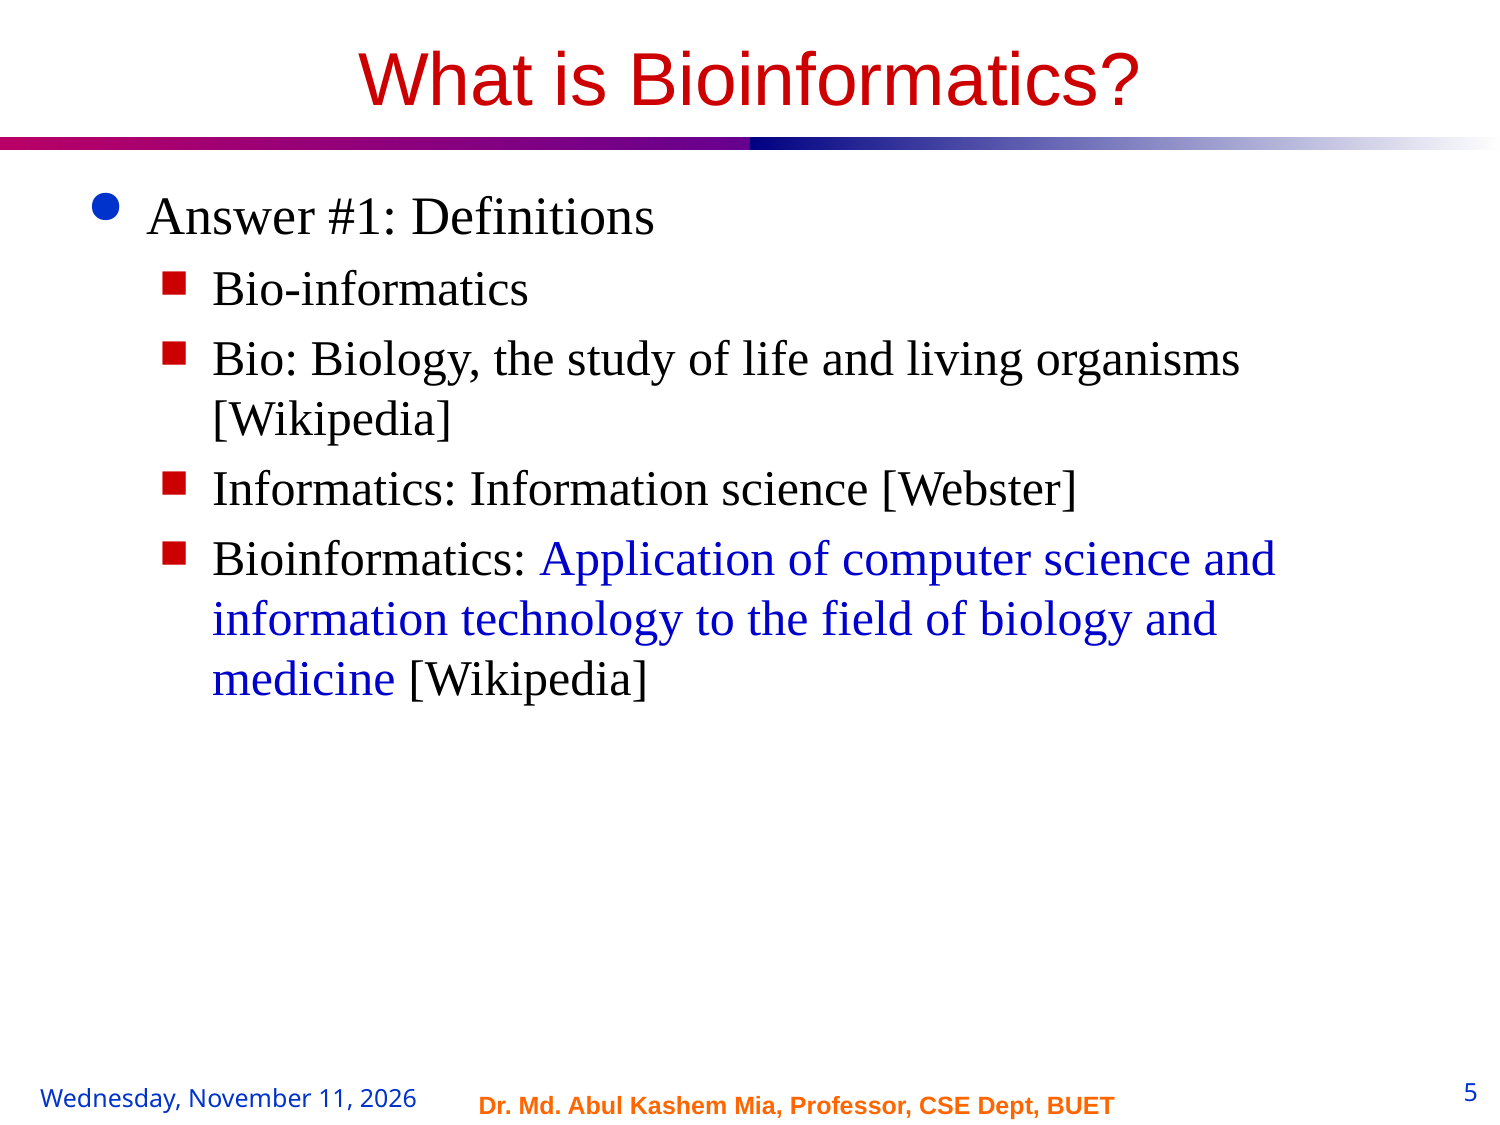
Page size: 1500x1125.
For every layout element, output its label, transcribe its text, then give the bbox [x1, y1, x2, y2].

list Answer #1: Definitions Bio-informatics Bio: Biology, the study of life and living organisms [Wikipedia] Informatics: Information science [Webster] Bioinformatics: Application of computer science and information technology to the field of biology and medicine [Wikipedia] [74, 172, 1426, 886]
title What is Bioinformatics? [74, 37, 1426, 114]
